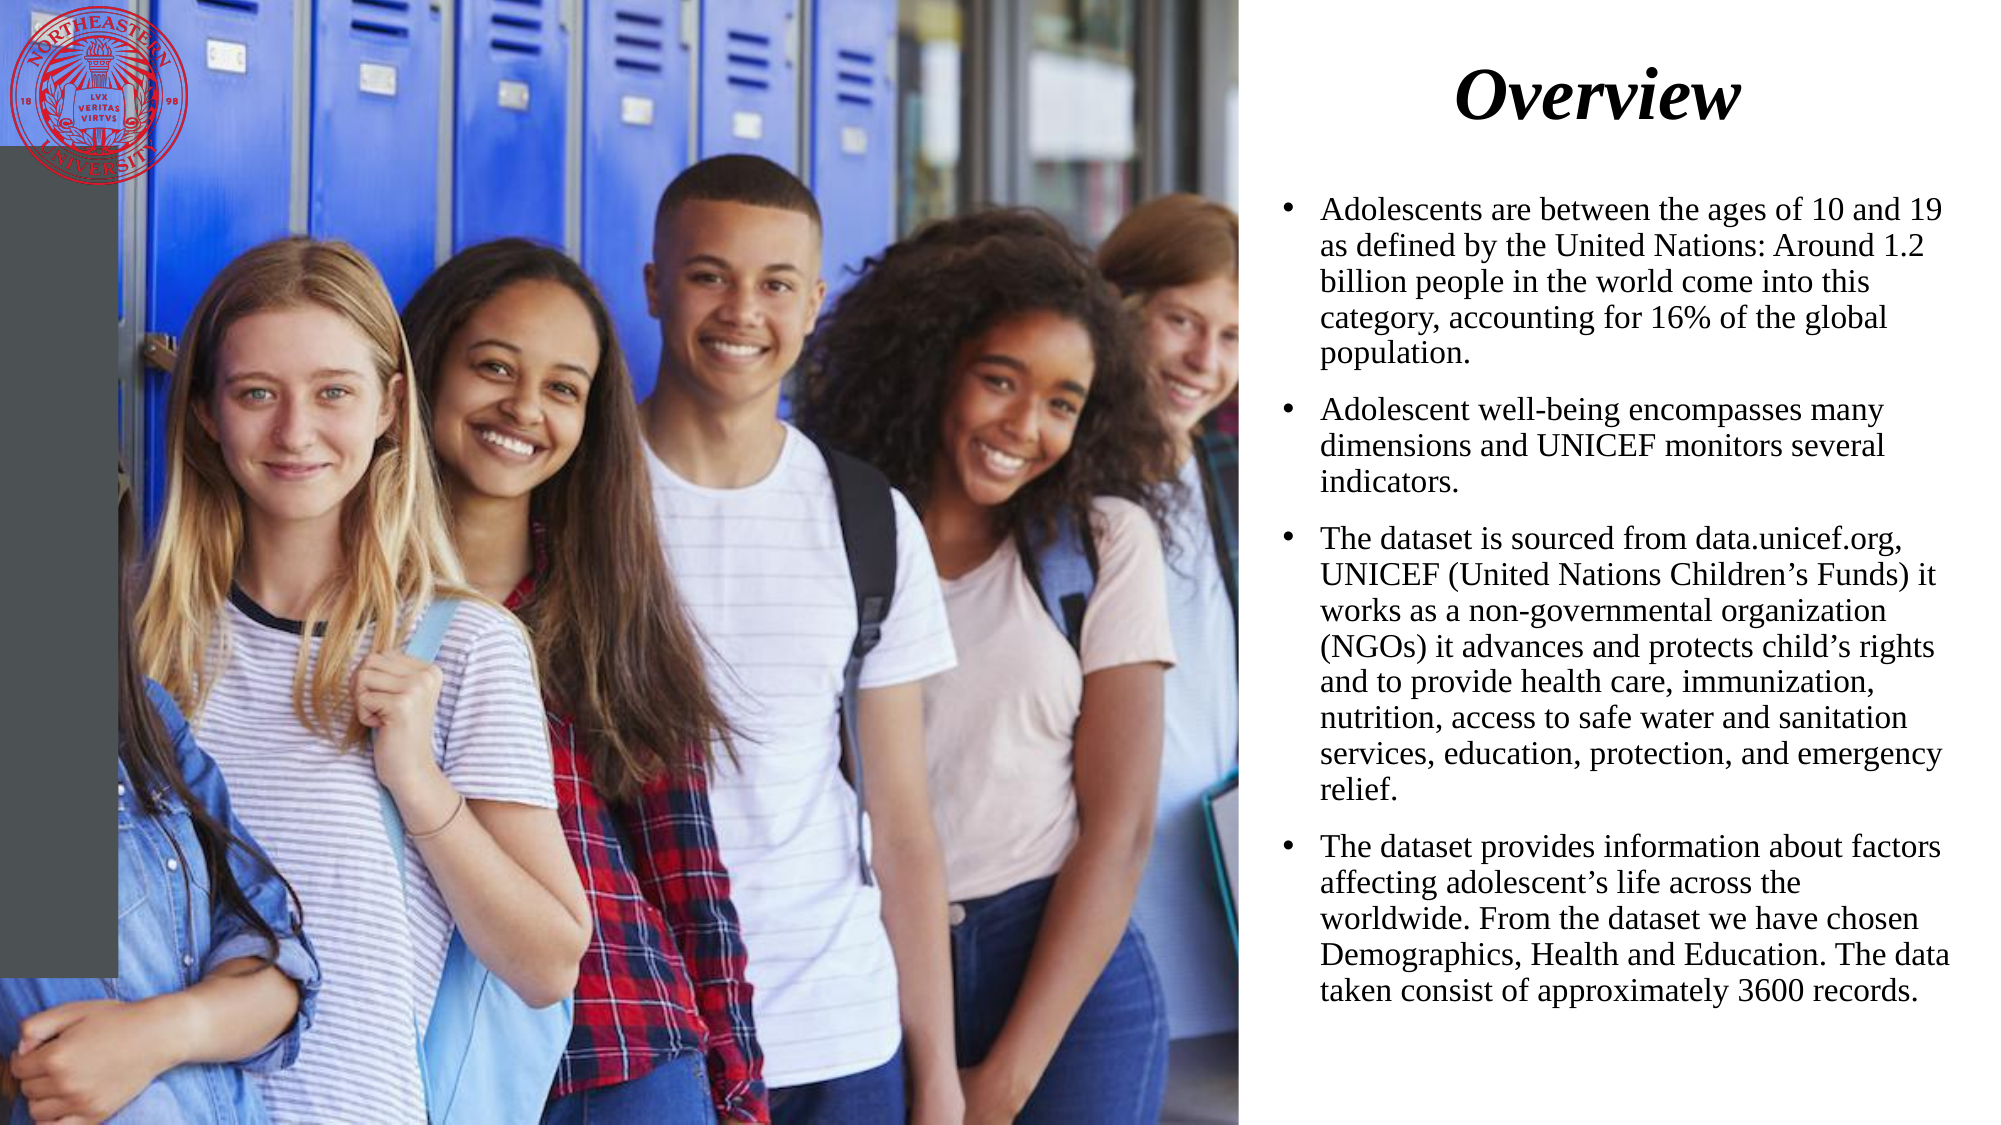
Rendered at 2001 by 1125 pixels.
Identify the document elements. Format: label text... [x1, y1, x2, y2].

text_box [1239, 0, 2000, 1125]
subtitle Adolescents are between the ages of 10 and 19 as defined by the United Nations: Around 1.2 billion people in the world come into this category, accounting for 16% of the global population. Adolescent well-being encompasses many dimensions and UNICEF monitors several indicators. The dataset is sourced from data.unicef.org, UNICEF (United Nations Children’s Funds) it works as a non-governmental organization (NGOs) it advances and protects child’s rights and to provide health care, immunization, nutrition, access to safe water and sanitation services, education, protection, and emergency relief. The dataset provides information about factors affecting adolescent’s life across the worldwide. From the dataset we have chosen Demographics, Health and Education. The data taken consist of approximately 3600 records. [1248, 184, 1970, 1078]
title Overview [1310, 6, 1886, 184]
picture [0, 0, 1239, 1125]
